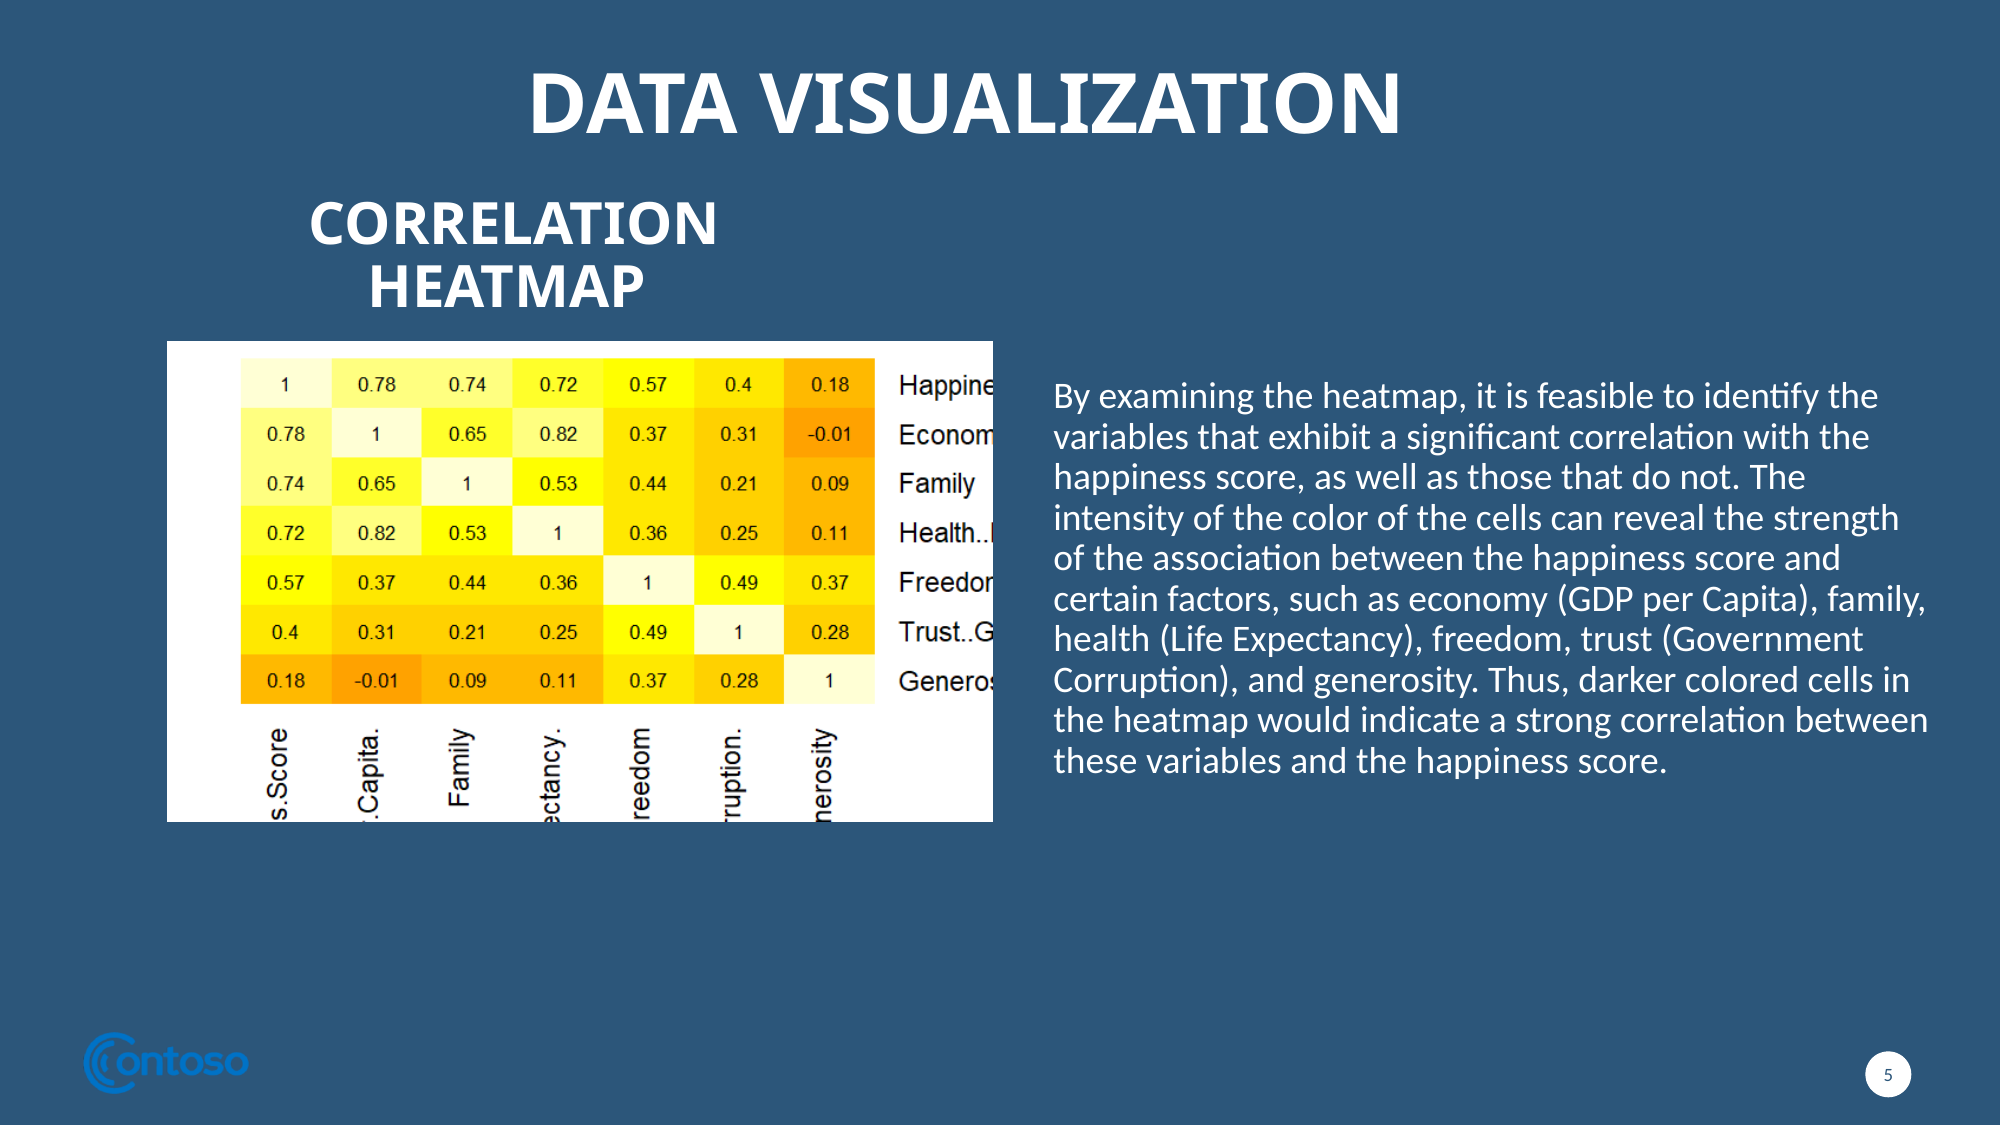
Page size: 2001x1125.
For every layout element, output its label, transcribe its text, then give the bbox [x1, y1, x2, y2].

slide_number 5 [1864, 1059, 1913, 1090]
list By examining the heatmap, it is feasible to identify the variables that exhibit a significant correlation with the happiness score, as well as those that do not. The intensity of the color of the cells can reveal the strength of the association between the happiness score and certain factors, such as economy (GDP per Capita), family, health (Life Expectancy), freedom, trust (Government Corruption), and generosity. Thus, darker colored cells in the heatmap would indicate a strong correlation between these variables and the happiness score. [1038, 369, 1947, 795]
picture [166, 341, 994, 823]
picture [77, 1026, 254, 1095]
text_box DATA VISUALIZATION [153, 49, 1779, 159]
title CORRELATION HEATMAP [167, 250, 862, 328]
